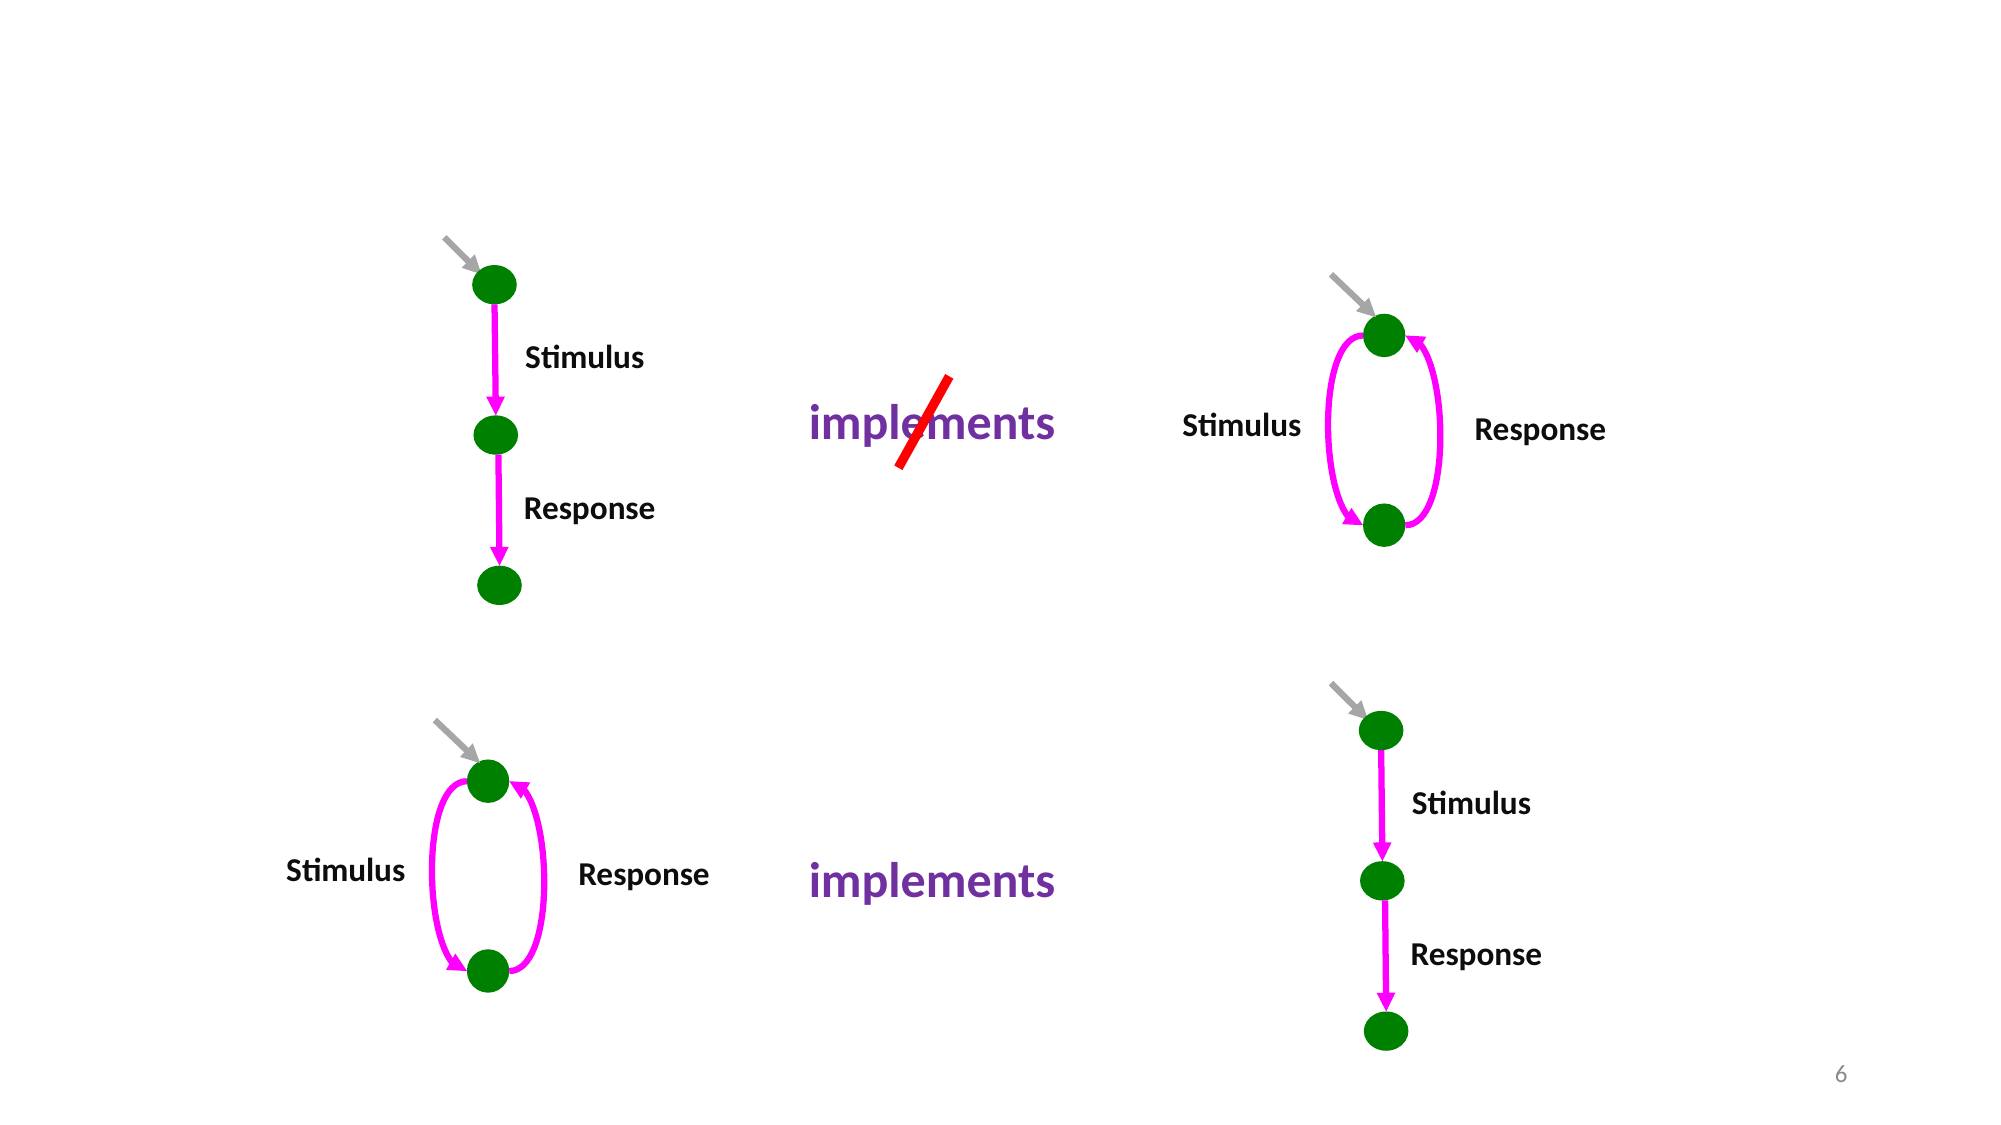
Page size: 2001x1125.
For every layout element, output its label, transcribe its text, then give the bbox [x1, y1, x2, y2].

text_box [270, 720, 727, 993]
text_box implements [793, 852, 1071, 915]
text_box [444, 237, 672, 605]
text_box implements [947, 393, 1071, 457]
slide_number 6 [1412, 1042, 1863, 1103]
text_box implements [793, 393, 900, 457]
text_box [1166, 274, 1623, 548]
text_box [1330, 683, 1559, 1051]
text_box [900, 380, 947, 464]
